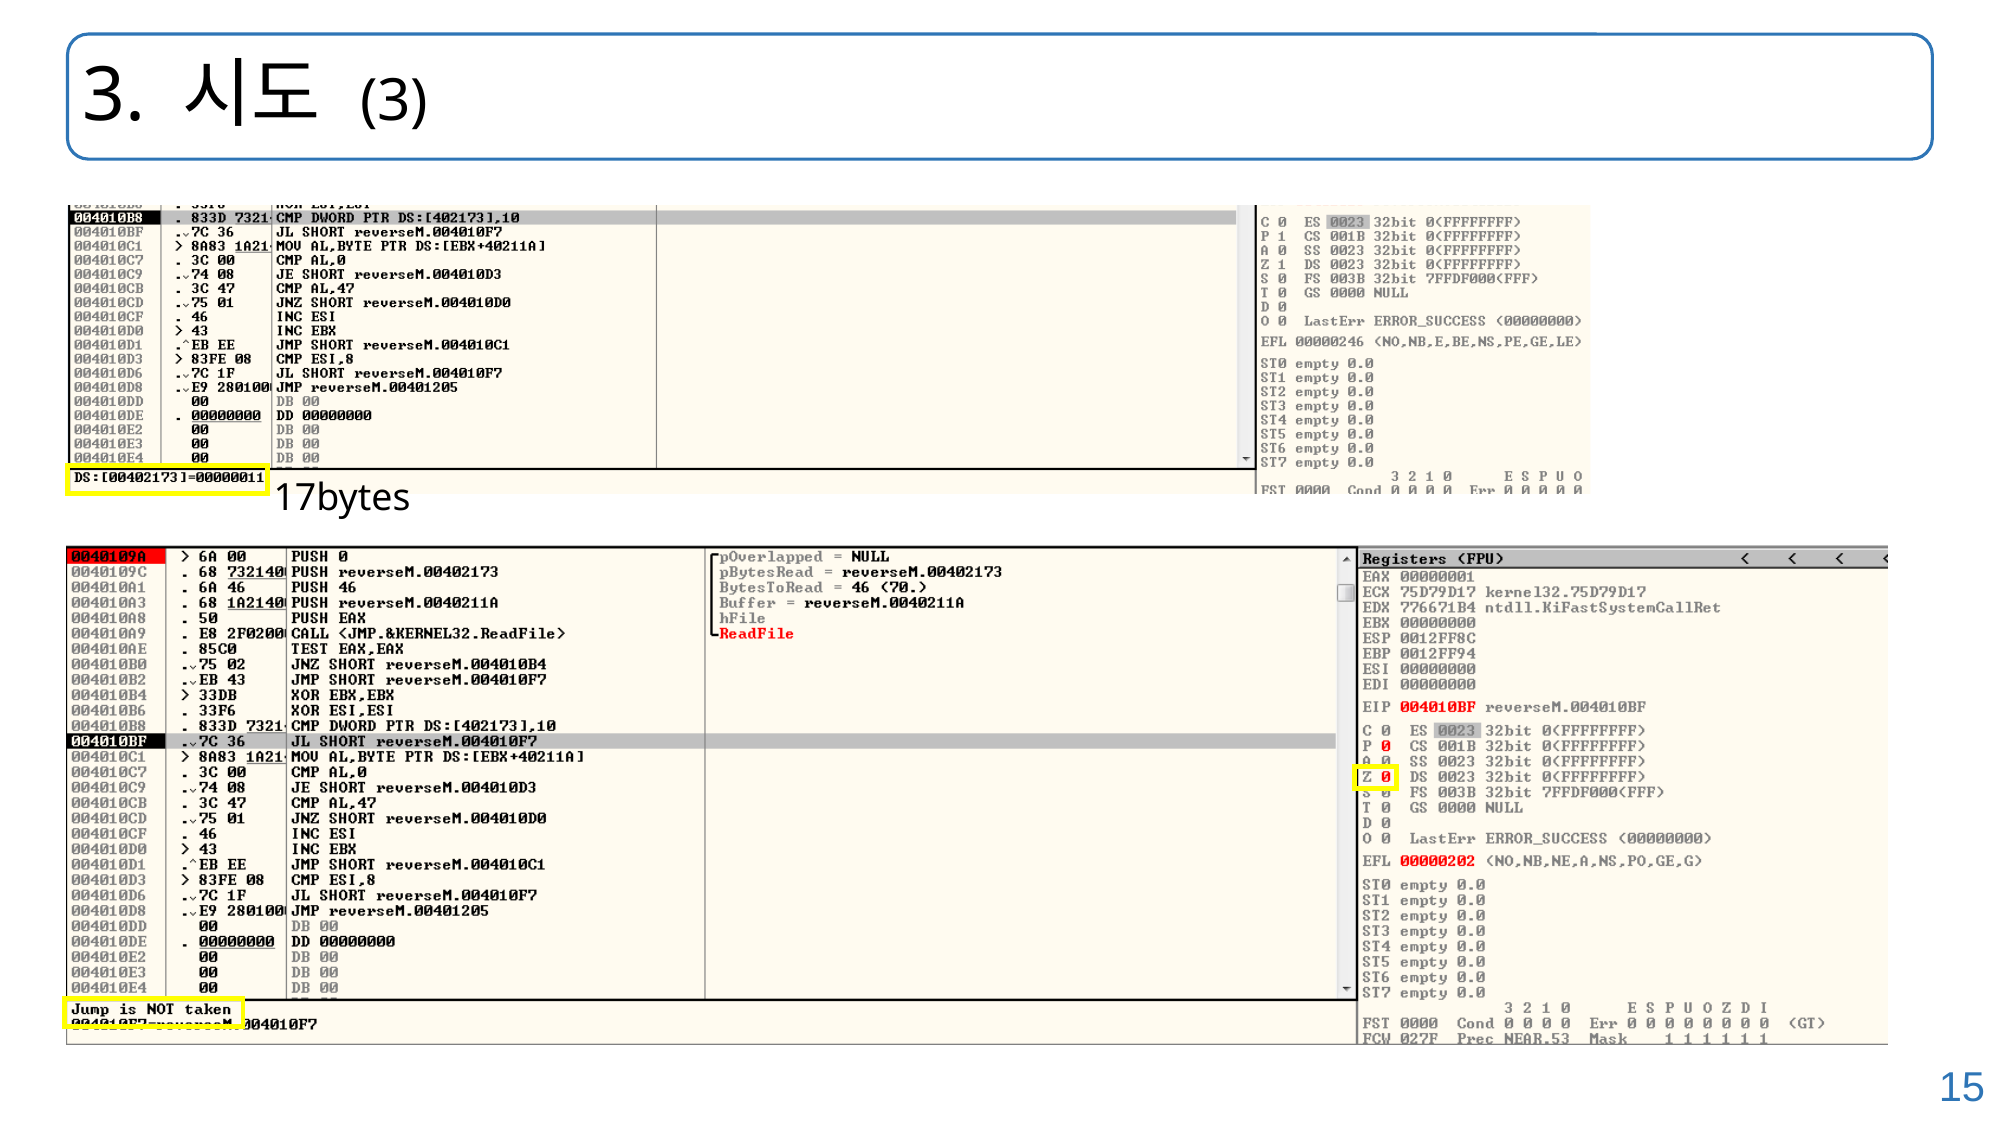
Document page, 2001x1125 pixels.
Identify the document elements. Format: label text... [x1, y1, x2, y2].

picture [67, 205, 1591, 494]
picture [66, 545, 1888, 1045]
text_box 17bytes [258, 494, 543, 525]
title 3. 시도 (3) [67, 34, 1933, 160]
